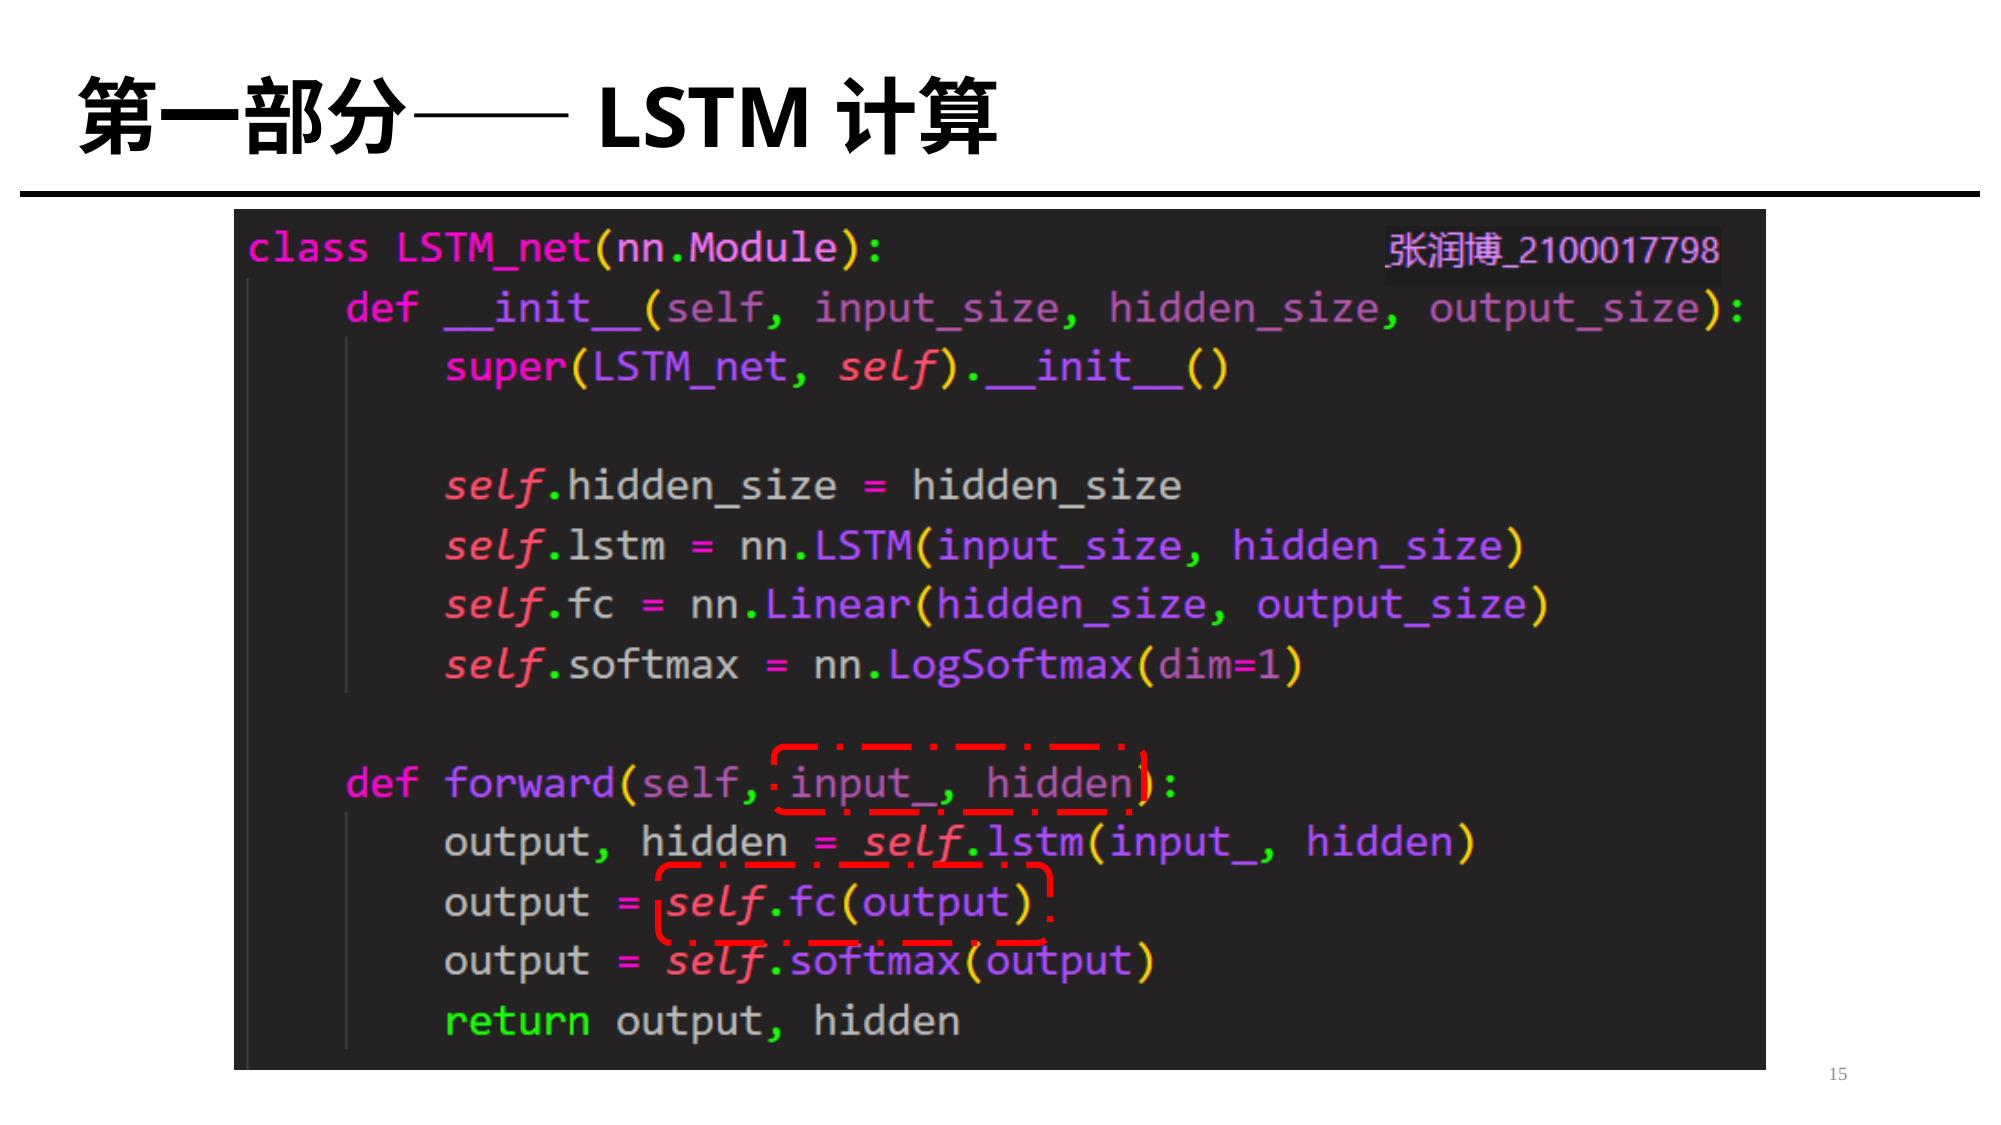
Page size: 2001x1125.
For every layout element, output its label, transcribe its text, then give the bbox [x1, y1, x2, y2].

picture [234, 209, 1766, 1070]
title 第一部分——LSTM计算 [60, 55, 1786, 187]
slide_number 15 [1412, 1042, 1863, 1103]
